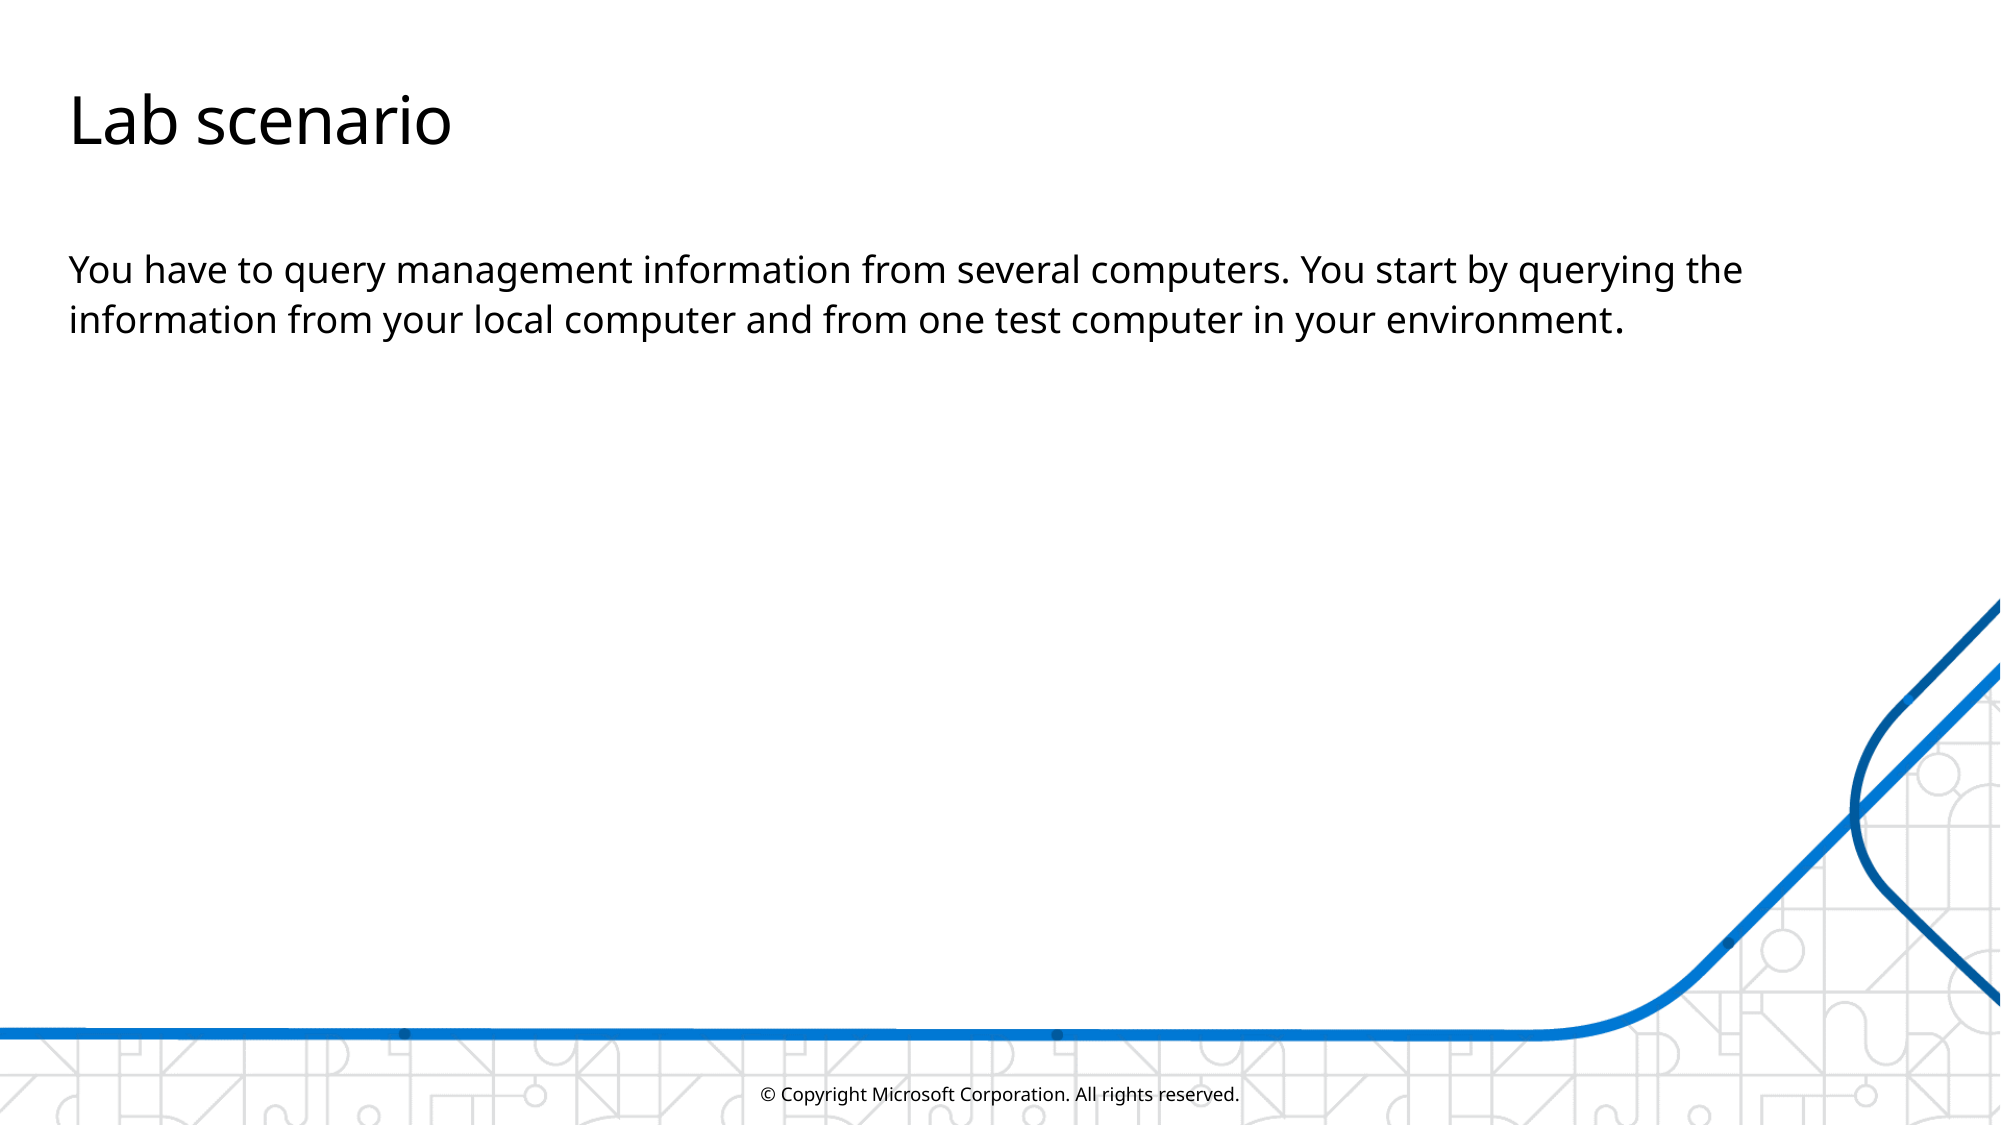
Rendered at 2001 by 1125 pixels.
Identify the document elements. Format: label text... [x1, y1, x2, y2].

list You have to query management information from several computers. You start by querying the information from your local computer and from one test computer in your environment. [68, 239, 1932, 351]
picture [0, 0, 2001, 1125]
title Lab scenario [68, 72, 1930, 184]
